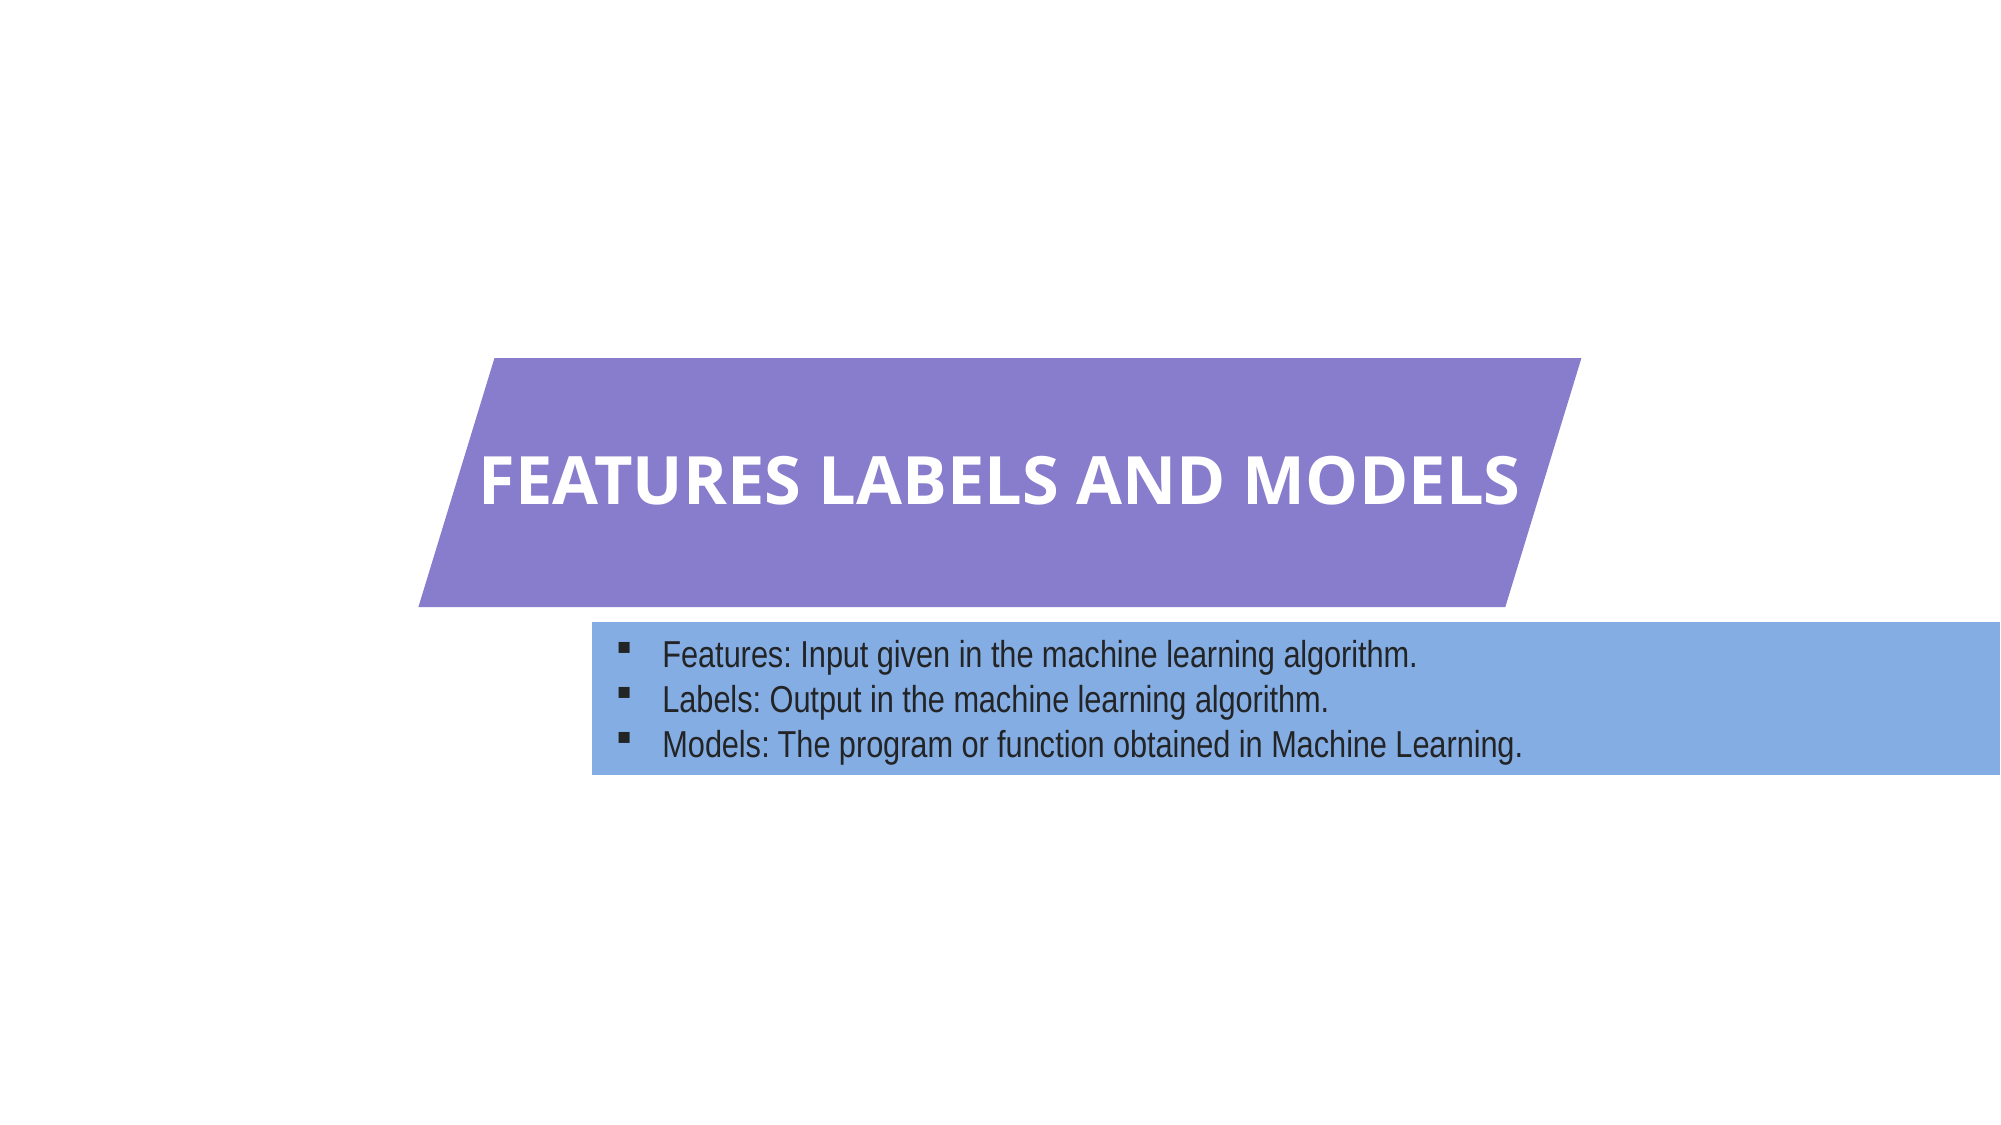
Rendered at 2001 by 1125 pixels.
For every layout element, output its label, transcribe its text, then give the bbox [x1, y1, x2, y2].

text_box Features: Input given in the machine learning algorithm. Labels: Output in the machine learning algorithm. Models: The program or function obtained in Machine Learning. [600, 622, 1538, 773]
text_box [592, 622, 2000, 775]
title FEATURES LABELS AND MODELS [418, 358, 1582, 608]
